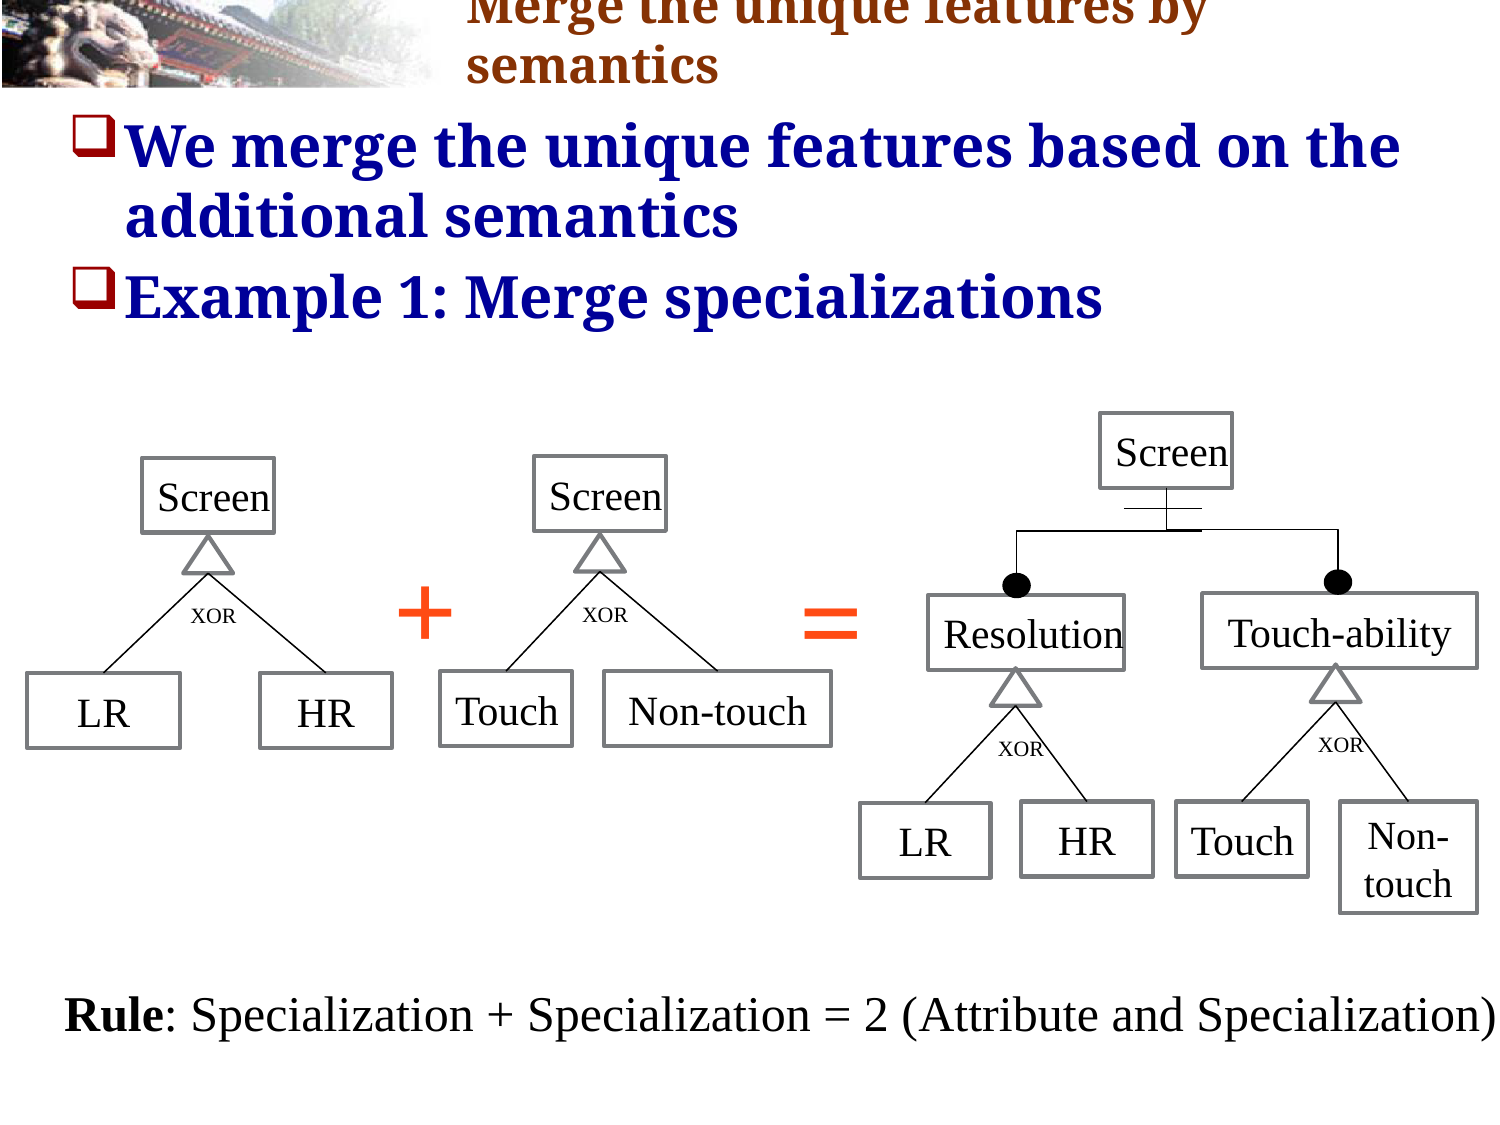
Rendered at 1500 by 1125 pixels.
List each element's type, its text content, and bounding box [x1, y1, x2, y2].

text_box [574, 531, 626, 569]
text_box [103, 572, 206, 674]
text_box Touch-ability [1200, 591, 1479, 670]
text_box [1241, 701, 1334, 802]
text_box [599, 571, 718, 672]
text_box Touch [1174, 799, 1310, 879]
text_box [1209, 443, 1295, 616]
text_box [182, 533, 235, 571]
title Merge the unique features by semantics [450, 25, 1478, 102]
text_box HR [1019, 799, 1155, 879]
text_box Non-touch [602, 669, 833, 748]
text_box Non-touch [1338, 799, 1479, 915]
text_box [1335, 701, 1409, 802]
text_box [1015, 705, 1088, 802]
picture [0, 0, 475, 88]
text_box Resolution [926, 593, 1126, 672]
list We merge the unique features based on the additional semantics Example 1: Merge specializations [52, 101, 1438, 974]
text_box LR [858, 801, 993, 880]
text_box Screen [1098, 411, 1234, 490]
text_box [1323, 569, 1353, 595]
text_box Rule: Specialization + Specialization = 2 (Attribute and Specialization) [49, 974, 1500, 1049]
text_box [989, 666, 1043, 704]
text_box Screen [140, 456, 276, 535]
text_box [1309, 662, 1362, 700]
text_box Screen [532, 454, 668, 533]
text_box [1047, 456, 1136, 607]
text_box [924, 705, 1014, 803]
text_box = [784, 541, 879, 692]
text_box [505, 571, 597, 672]
text_box [1002, 572, 1031, 599]
text_box Touch [438, 669, 574, 748]
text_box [207, 572, 327, 674]
text_box + [378, 530, 473, 681]
text_box HR [258, 671, 394, 750]
text_box LR [25, 671, 182, 750]
